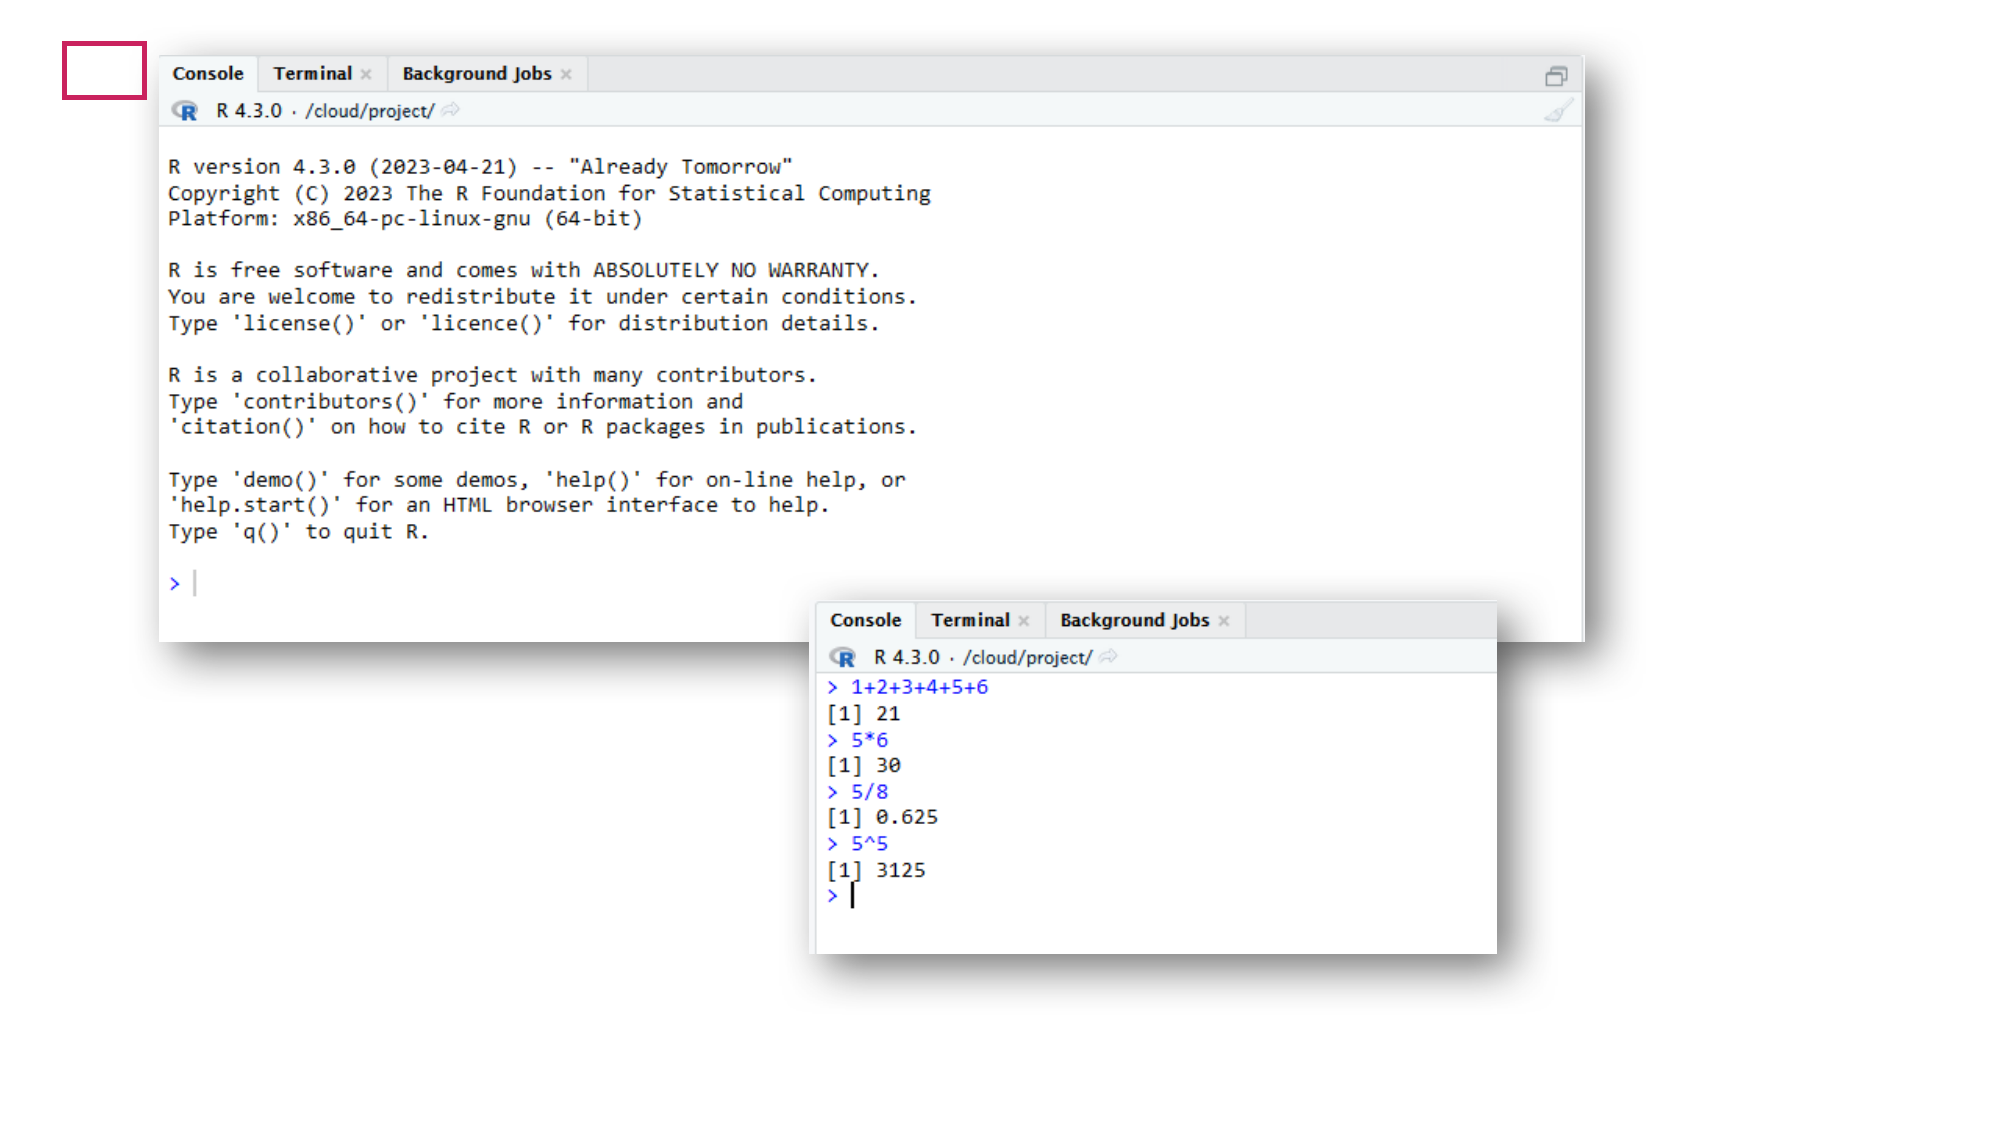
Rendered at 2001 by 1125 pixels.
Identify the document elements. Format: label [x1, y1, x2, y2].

picture [159, 55, 1585, 954]
text_box [64, 42, 145, 99]
